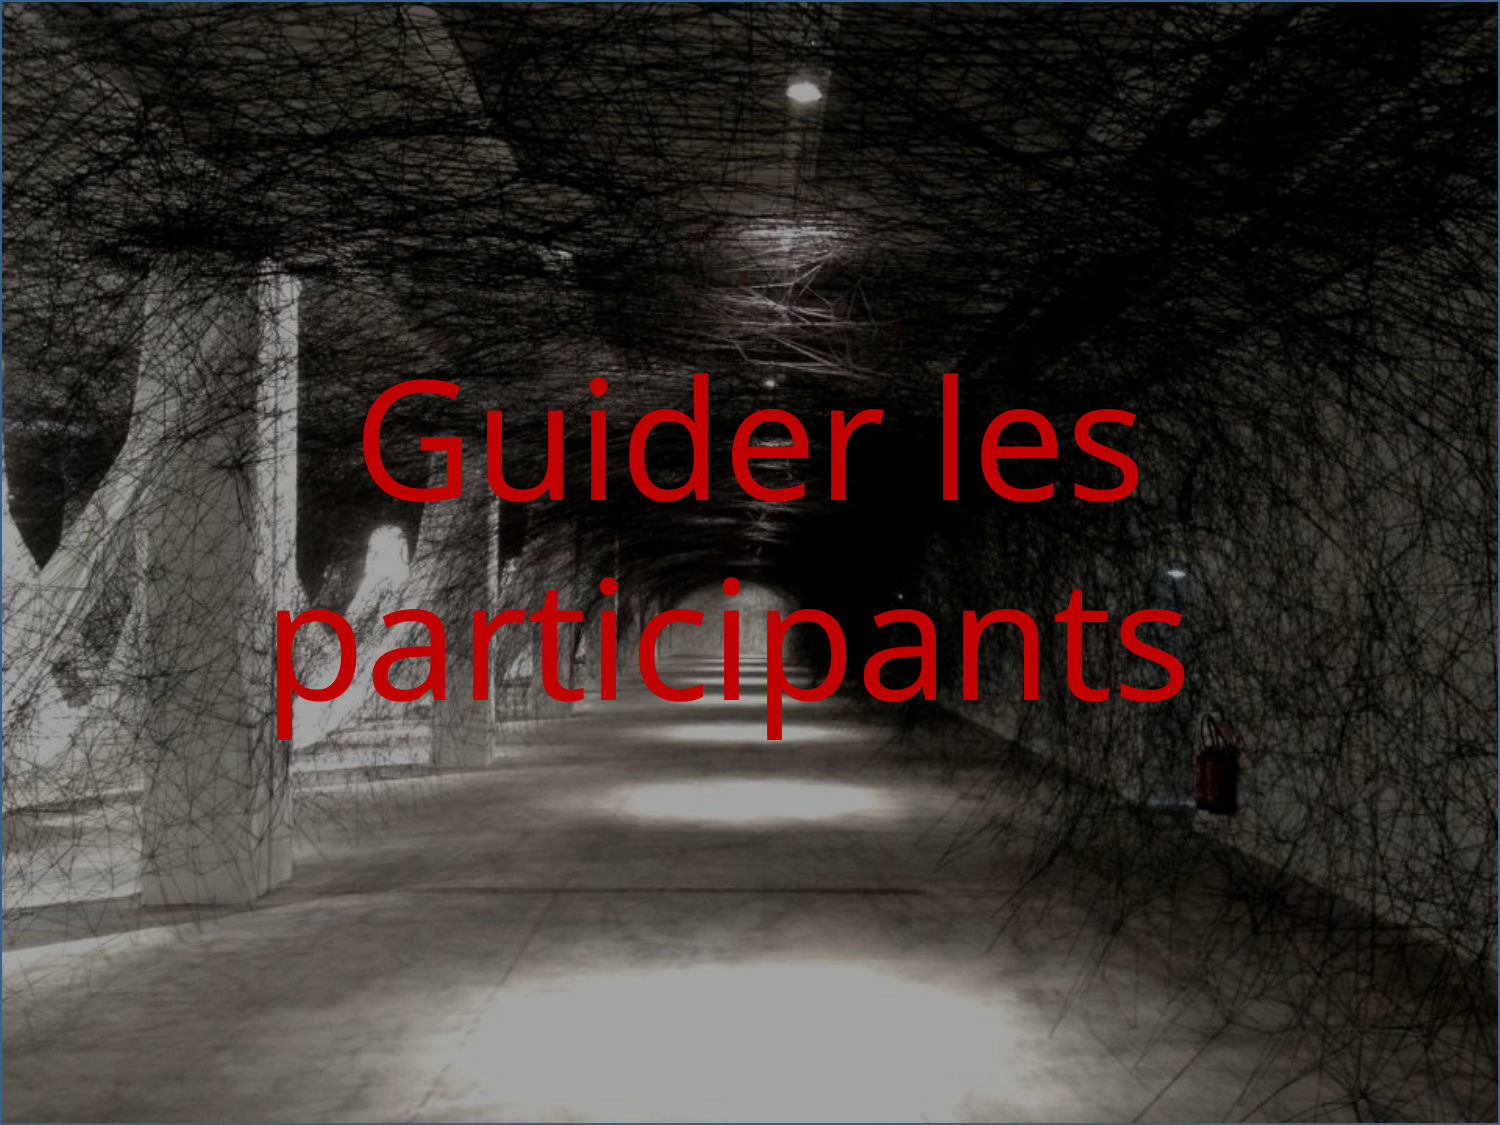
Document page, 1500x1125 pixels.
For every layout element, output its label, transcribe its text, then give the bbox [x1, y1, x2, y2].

list Guider les participants [0, 326, 1500, 776]
picture [2, 776, 1498, 1123]
picture [2, 2, 1498, 326]
